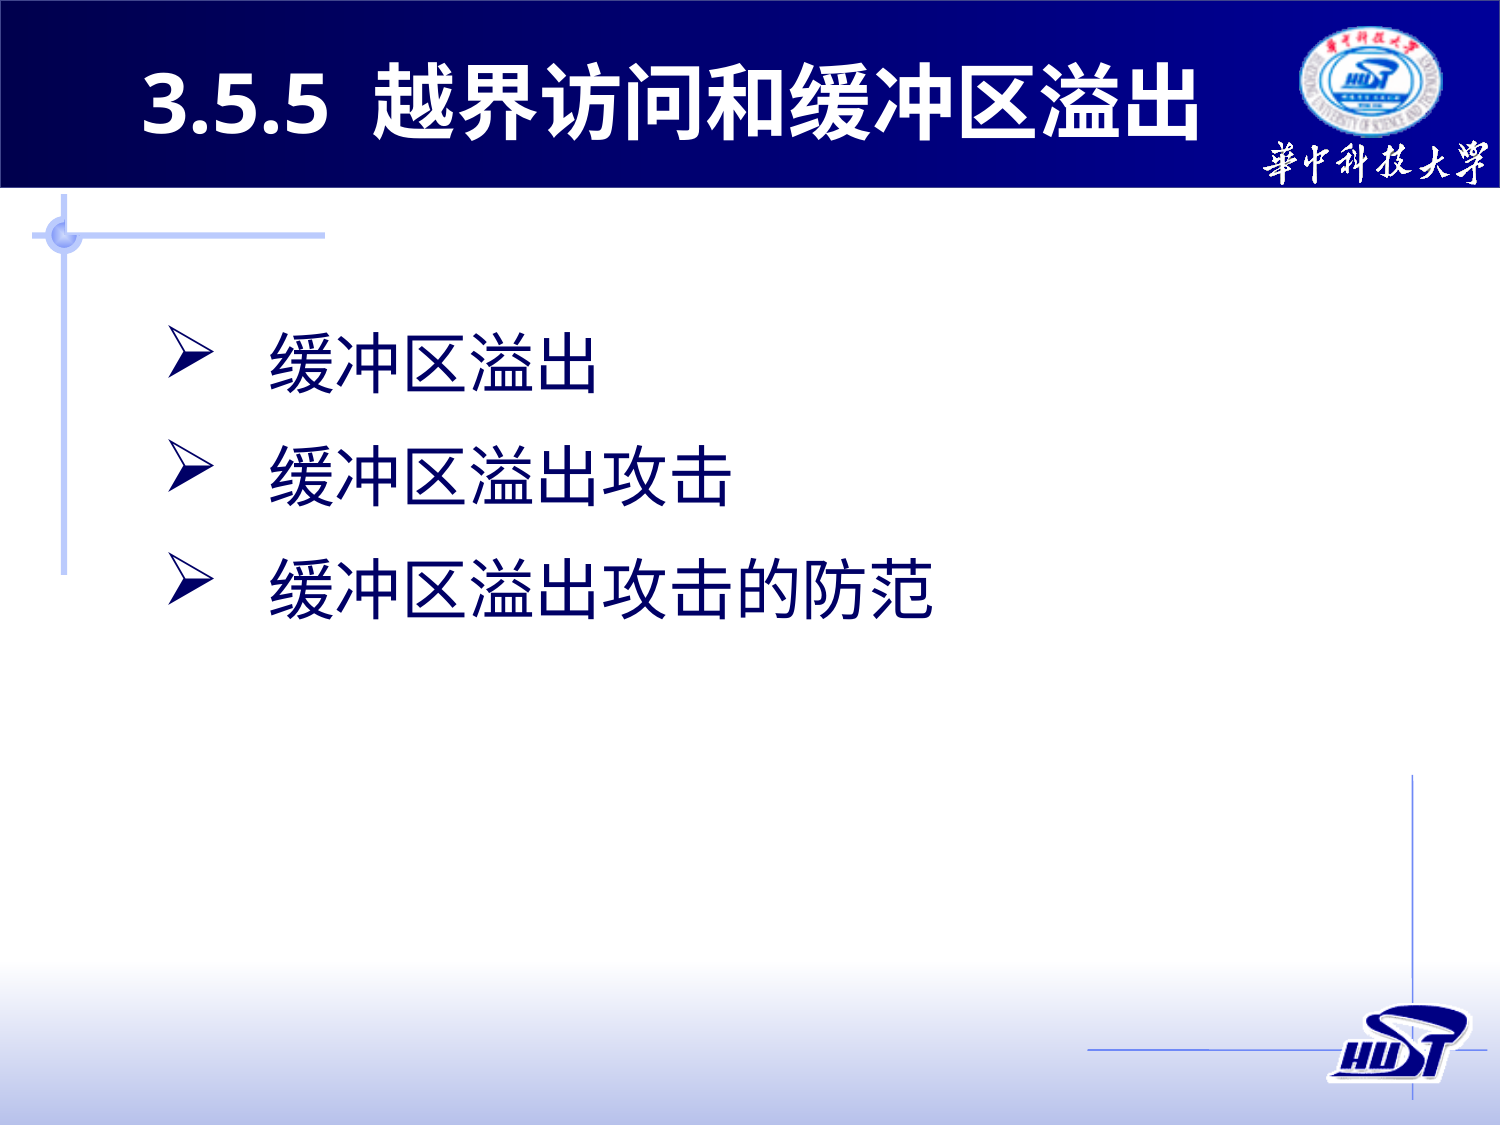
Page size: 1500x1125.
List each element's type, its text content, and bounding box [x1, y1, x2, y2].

picture [1262, 140, 1488, 185]
picture [1299, 26, 1443, 138]
text_box 缓冲区溢出 缓冲区溢出攻击 缓冲区溢出攻击的防范 [147, 314, 1388, 749]
text_box 3.5.5 越界访问和缓冲区溢出 [126, 42, 1220, 158]
